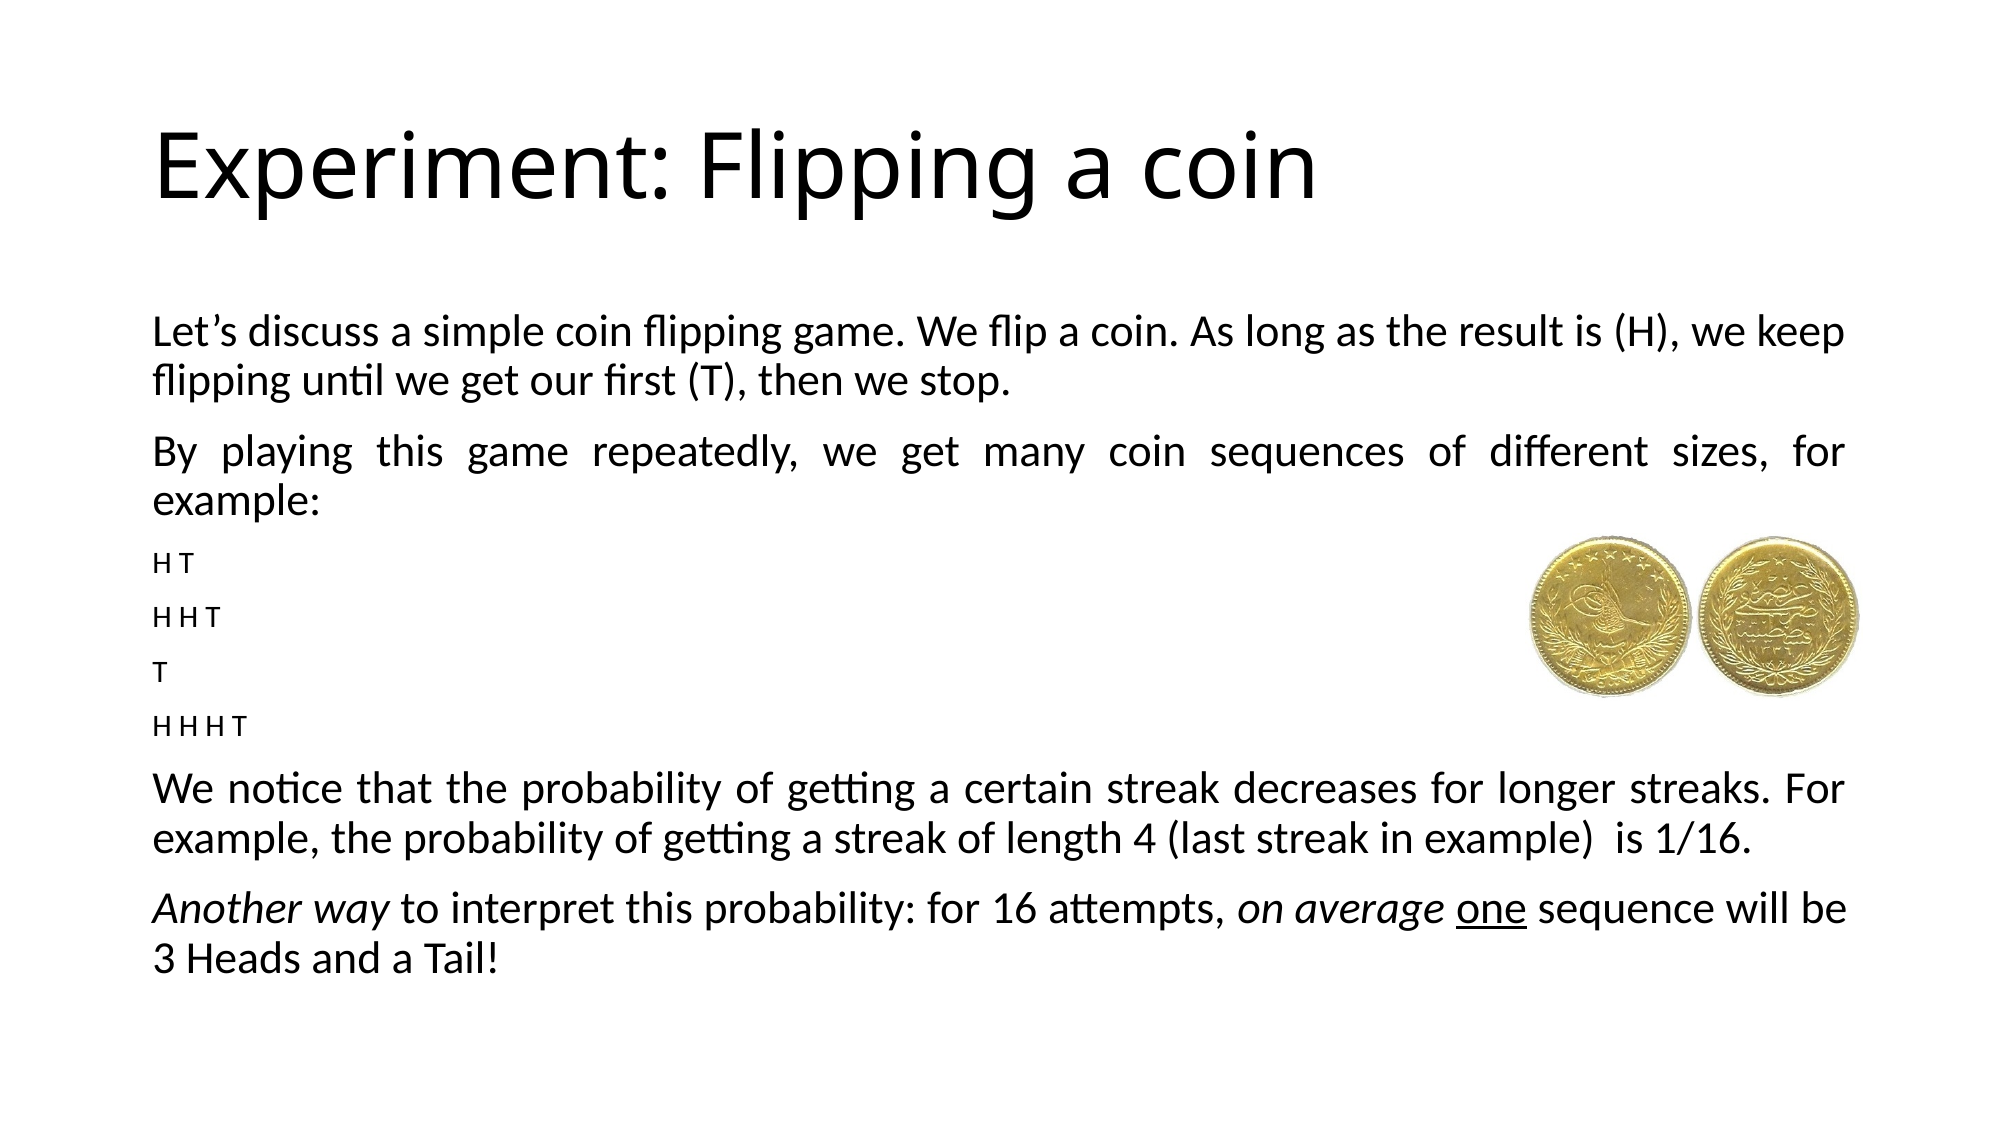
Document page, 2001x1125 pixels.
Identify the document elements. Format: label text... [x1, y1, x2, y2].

picture [1525, 533, 1863, 701]
list Let’s discuss a simple coin flipping game. We flip a coin. As long as the result is (H), we keep flipping until we get our first (T), then we stop. By playing this game repeatedly, we get many coin sequences of different sizes, for example: H T H H T T H H H T We notice that the probability of getting a certain streak decreases for longer streaks. For example, the probability of getting a streak of length 4 (last streak in example) is 1/16. Another way to interpret this probability: for 16 attempts, on average one sequence will be 3 Heads and a Tail! [137, 299, 1863, 1014]
title Experiment: Flipping a coin [137, 59, 1863, 278]
